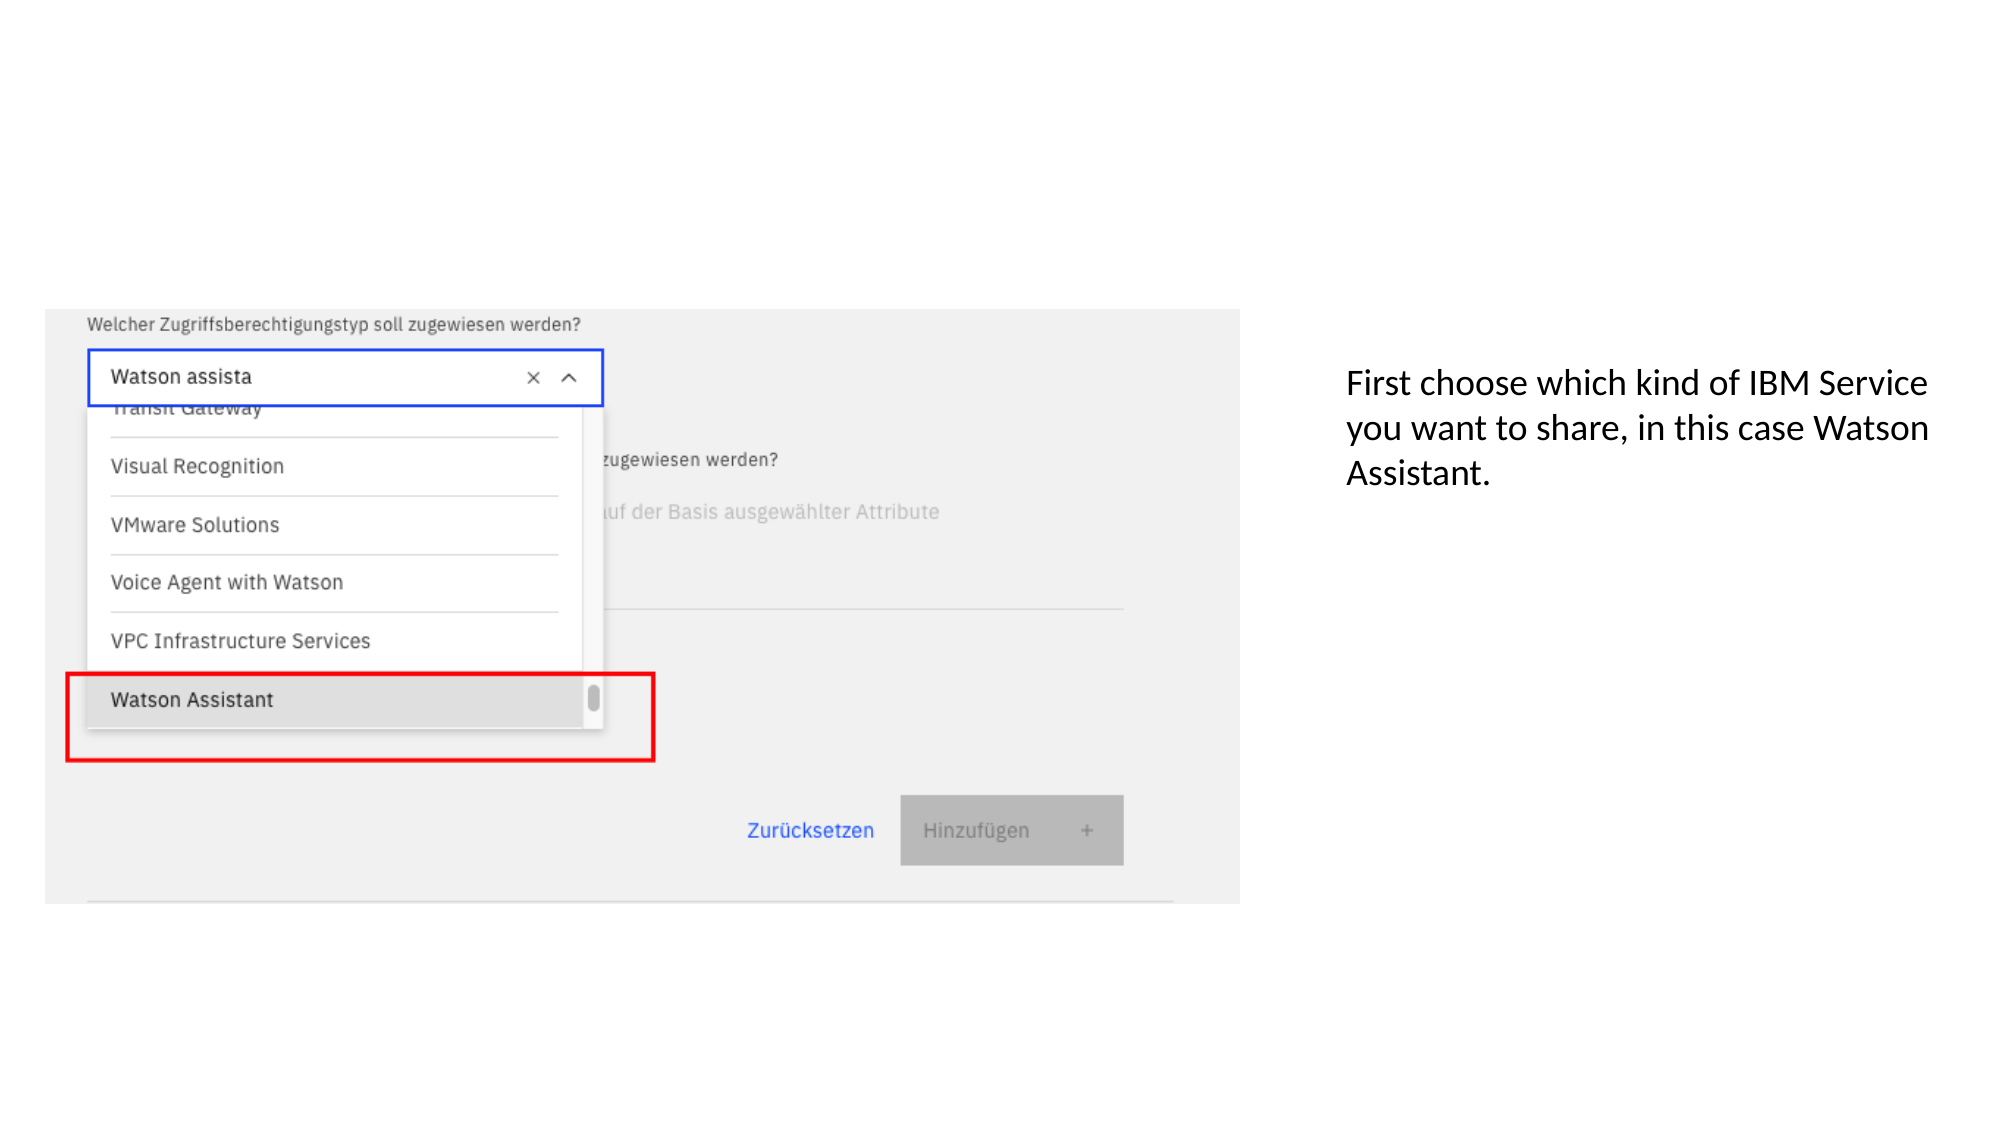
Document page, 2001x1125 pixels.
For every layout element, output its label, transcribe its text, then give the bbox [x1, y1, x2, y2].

text_box First choose which kind of IBM Service you want to share, in this case Watson Assistant. [1331, 350, 1961, 501]
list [45, 309, 1240, 904]
